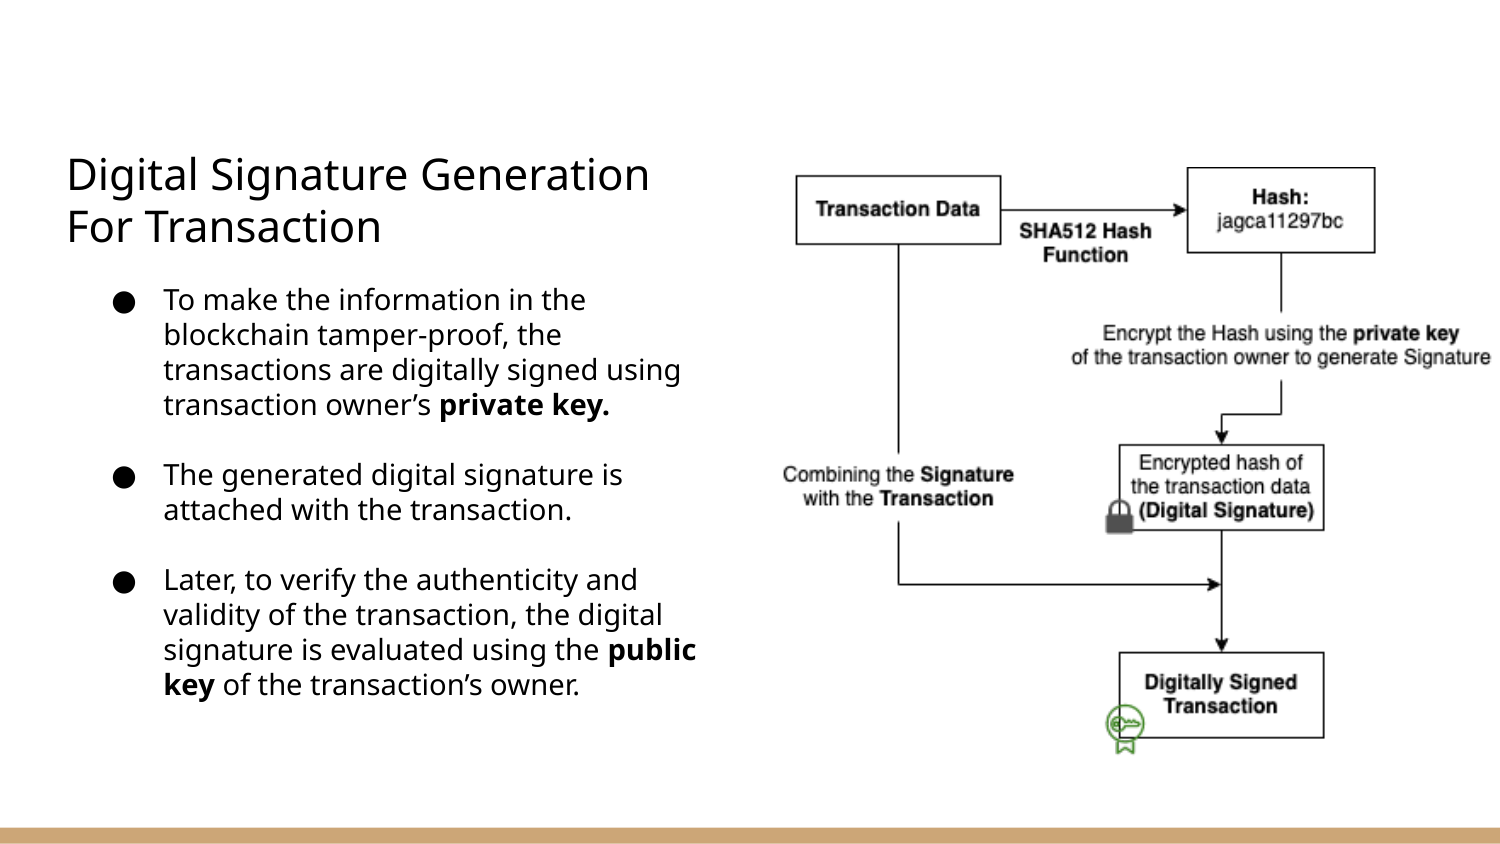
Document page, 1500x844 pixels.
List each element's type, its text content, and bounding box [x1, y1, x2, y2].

picture [762, 167, 1500, 756]
title Digital Signature Generation For Transaction [51, 130, 1449, 267]
text_box To make the information in the blockchain tamper-proof, the transactions are digitally signed using transaction owner’s private key. The generated digital signature is attached with the transaction. Later, to verify the authenticity and validity of the transaction, the digital signature is evaluated using the public key of the transaction’s owner. [73, 266, 750, 717]
